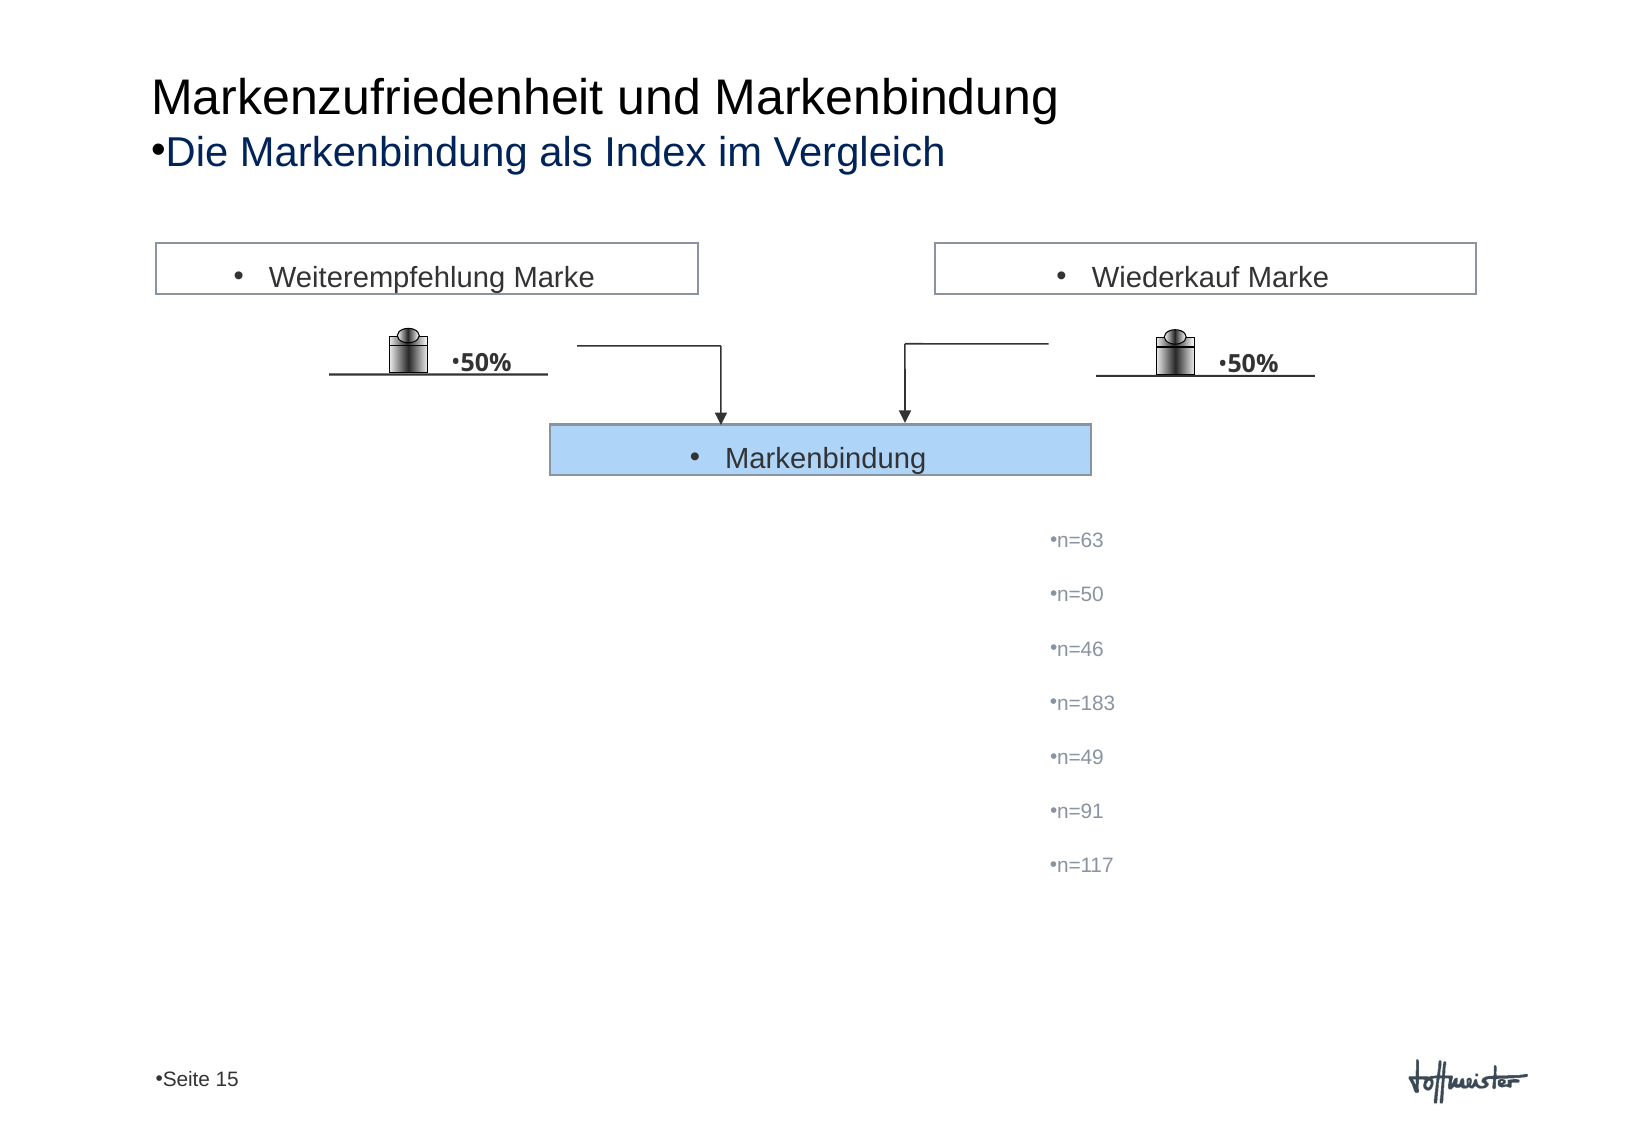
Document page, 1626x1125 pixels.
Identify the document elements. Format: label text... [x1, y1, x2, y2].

text_box Seite 15 [140, 1057, 323, 1113]
text_box n=50 [1035, 573, 1112, 614]
text_box [397, 328, 420, 343]
picture [1407, 1057, 1529, 1105]
text_box Wiederkauf Marke [935, 243, 1476, 294]
text_box n=91 [1035, 790, 1112, 831]
text_box [389, 346, 428, 373]
text_box 50% [1204, 376, 1293, 386]
text_box 50% [1204, 339, 1293, 375]
text_box [1164, 329, 1187, 345]
text_box [1156, 337, 1195, 347]
text_box Markenbindung [550, 424, 1092, 475]
text_box n=183 [1035, 681, 1123, 723]
text_box n=117 [1035, 844, 1123, 885]
text_box Weiterempfehlung Marke [156, 243, 698, 294]
text_box [898, 343, 912, 423]
text_box n=63 [1035, 519, 1112, 560]
text_box [714, 345, 728, 426]
text_box 50% [437, 338, 526, 374]
text_box [389, 336, 428, 346]
text_box [1156, 347, 1195, 375]
text_box 50% [437, 375, 526, 384]
text_box Markenzufriedenheit und Markenbindung Die Markenbindung als Index im Vergleich [136, 52, 1518, 187]
text_box n=46 [1035, 627, 1112, 668]
text_box n=49 [1035, 735, 1112, 777]
